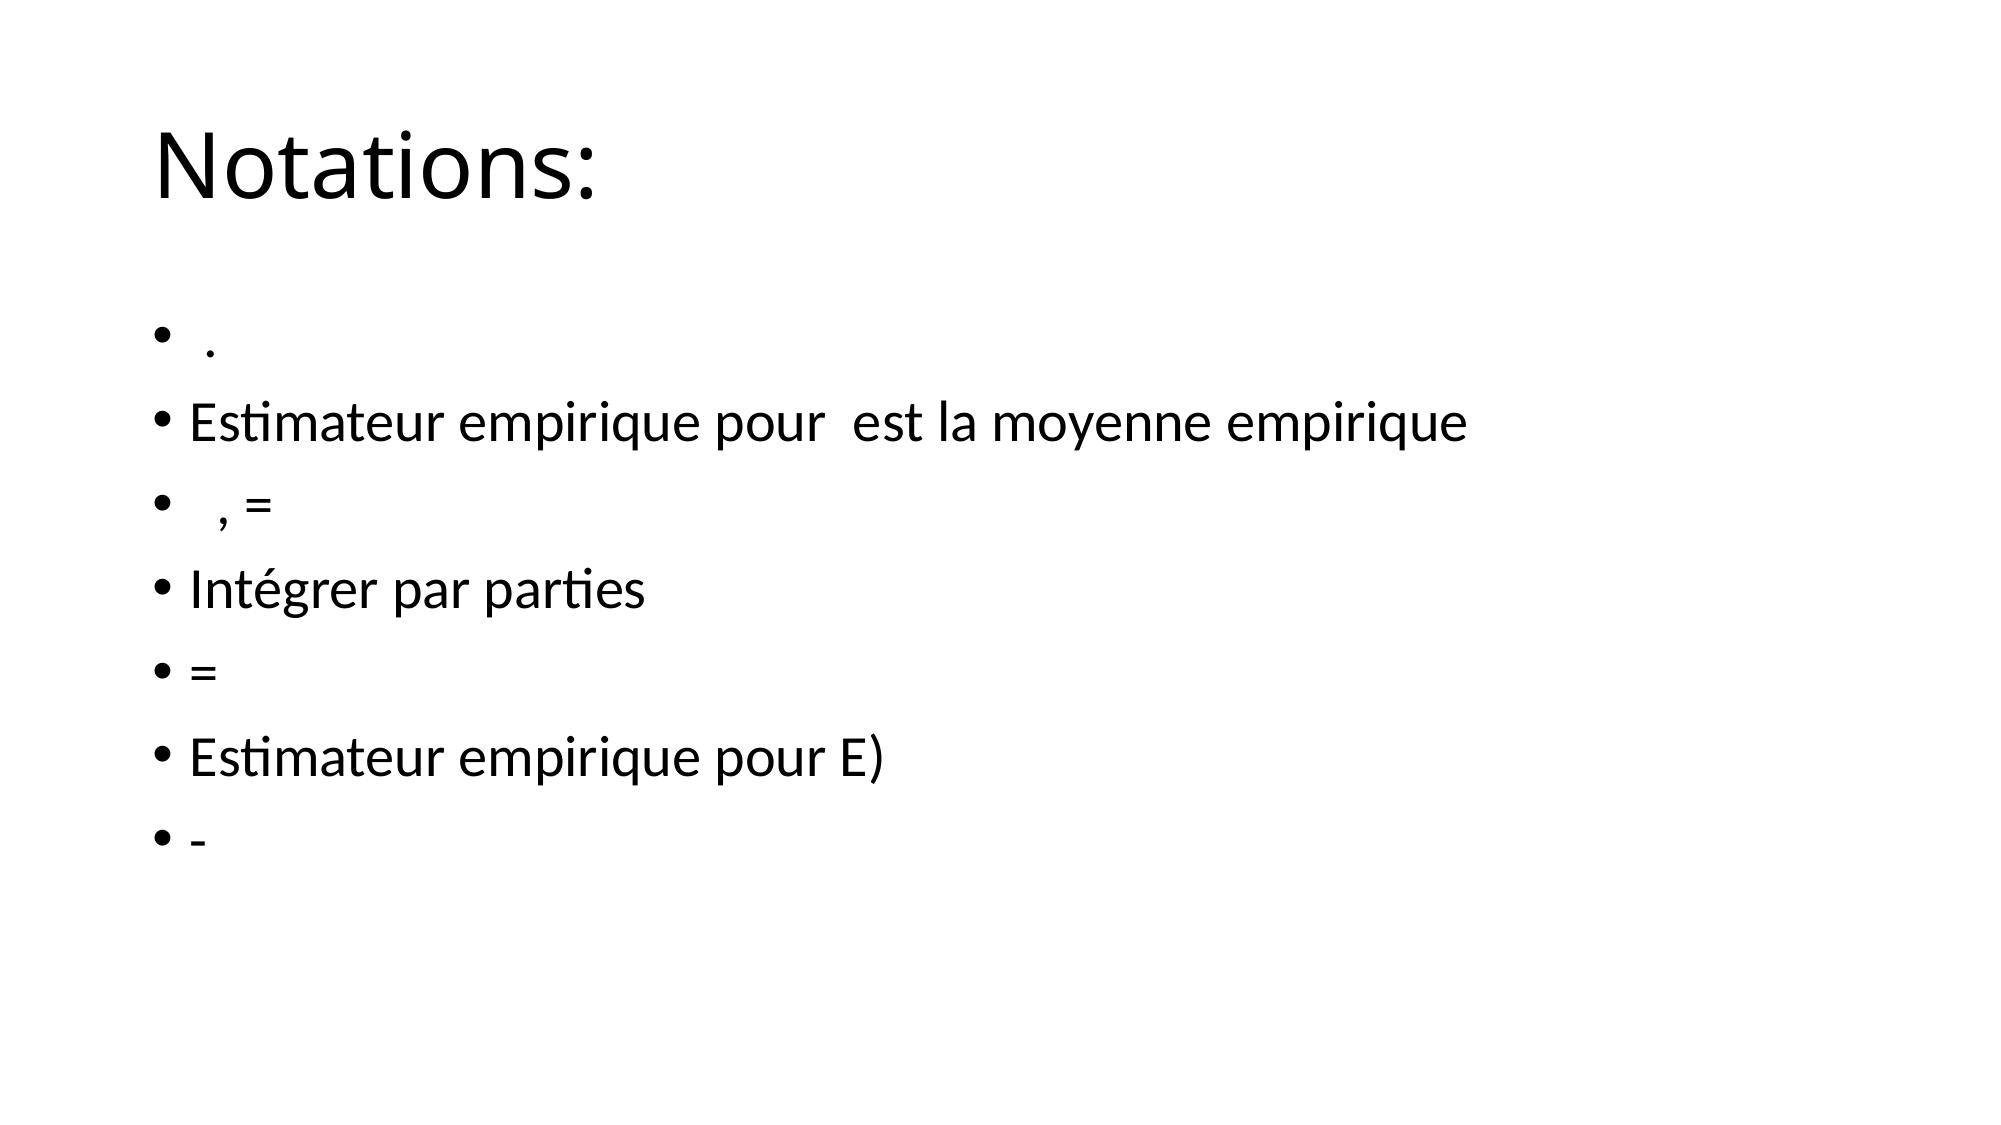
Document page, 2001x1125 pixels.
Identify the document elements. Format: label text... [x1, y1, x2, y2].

title Notations: [137, 59, 1863, 278]
